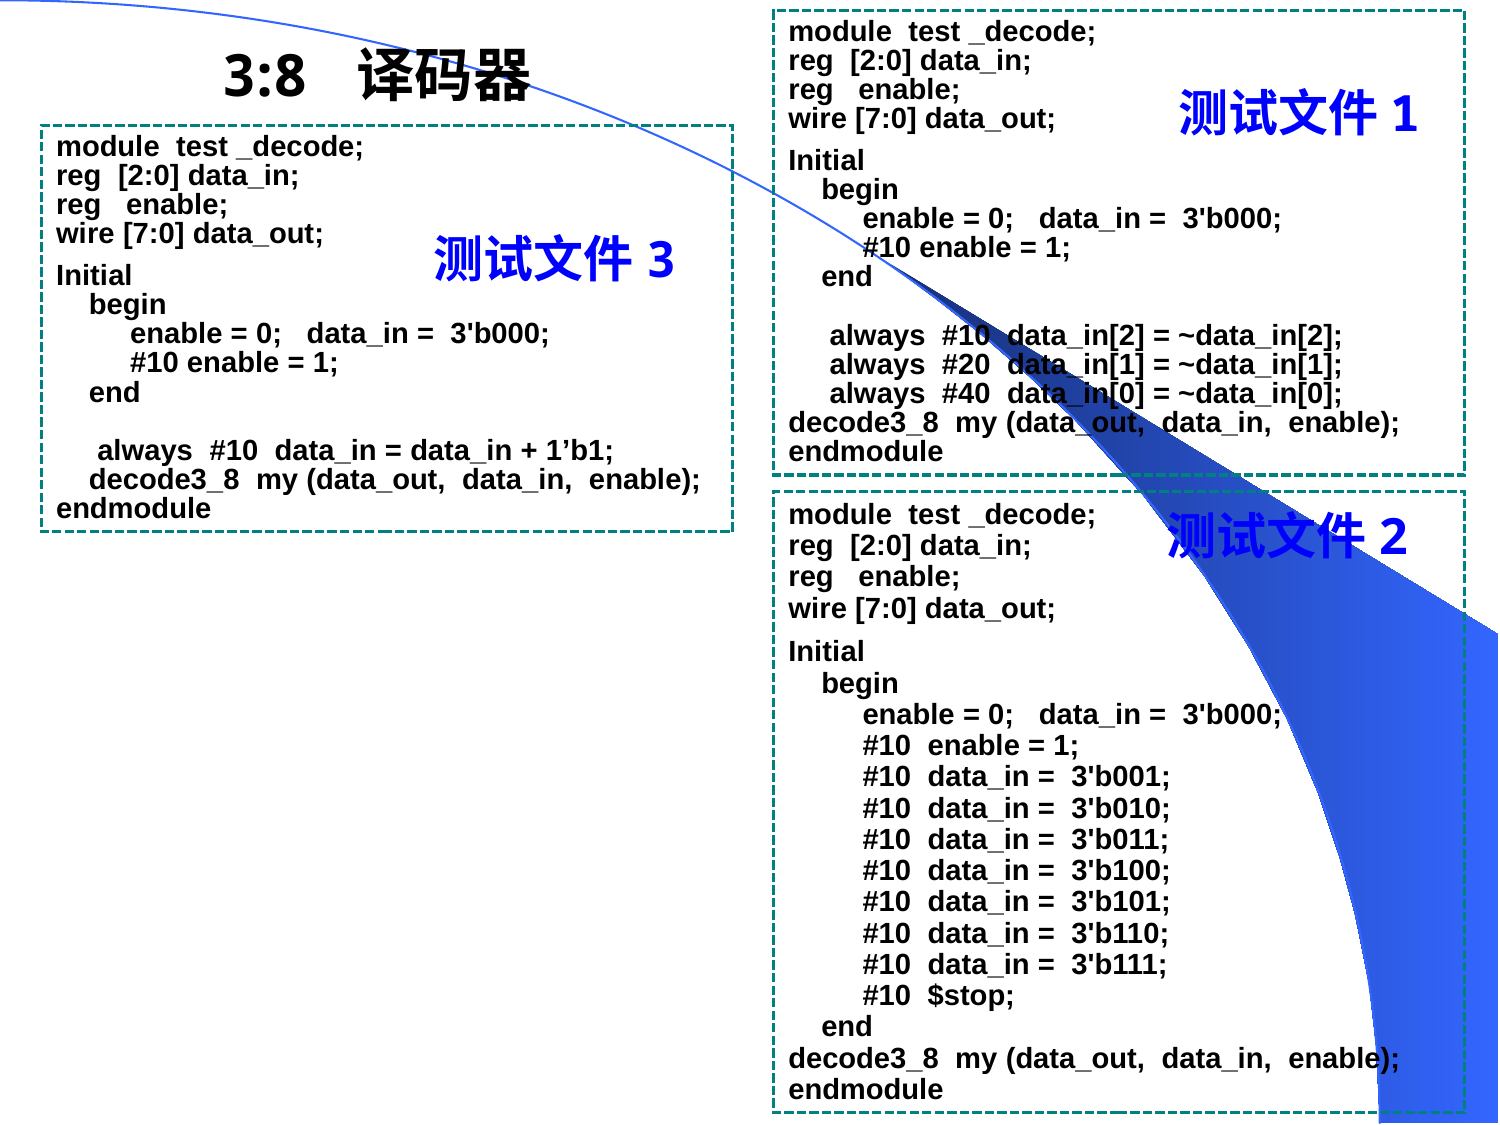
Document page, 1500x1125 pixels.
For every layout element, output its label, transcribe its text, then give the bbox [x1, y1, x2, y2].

text_box 测试文件1 [1163, 74, 1436, 149]
text_box 3:8 译码器 [206, 30, 559, 116]
text_box module test _decode; reg [2:0] data_in; reg enable; wire [7:0] data_out; Initial begin enable = 0; data_in = 3'b000; #10 enable = 1; end always #10 data_in = data_in + 1’b1; decode3_8 my (data_out, data_in, enable); endmodule [41, 125, 733, 532]
text_box module test _decode; reg [2:0] data_in; reg enable; wire [7:0] data_out; Initial begin enable = 0; data_in = 3'b000; #10 enable = 1; end always #10 data_in[2] = ~data_in[2]; always #20 data_in[1] = ~data_in[1]; always #40 data_in[0] = ~data_in[0]; decode3_8 my (data_out, data_in, enable); endmodule [773, 10, 1465, 476]
text_box module test _decode; reg [2:0] data_in; reg enable; wire [7:0] data_out; Initial begin enable = 0; data_in = 3'b000; #10 enable = 1; #10 data_in = 3'b001; #10 data_in = 3'b010; #10 data_in = 3'b011; #10 data_in = 3'b100; #10 data_in = 3'b101; #10 data_in = 3'b110; #10 data_in = 3'b111; #10 $stop; end decode3_8 my (data_out, data_in, enable); endmodule [773, 491, 1465, 1113]
text_box 测试文件3 [419, 219, 691, 295]
text_box 测试文件2 [1151, 496, 1424, 572]
